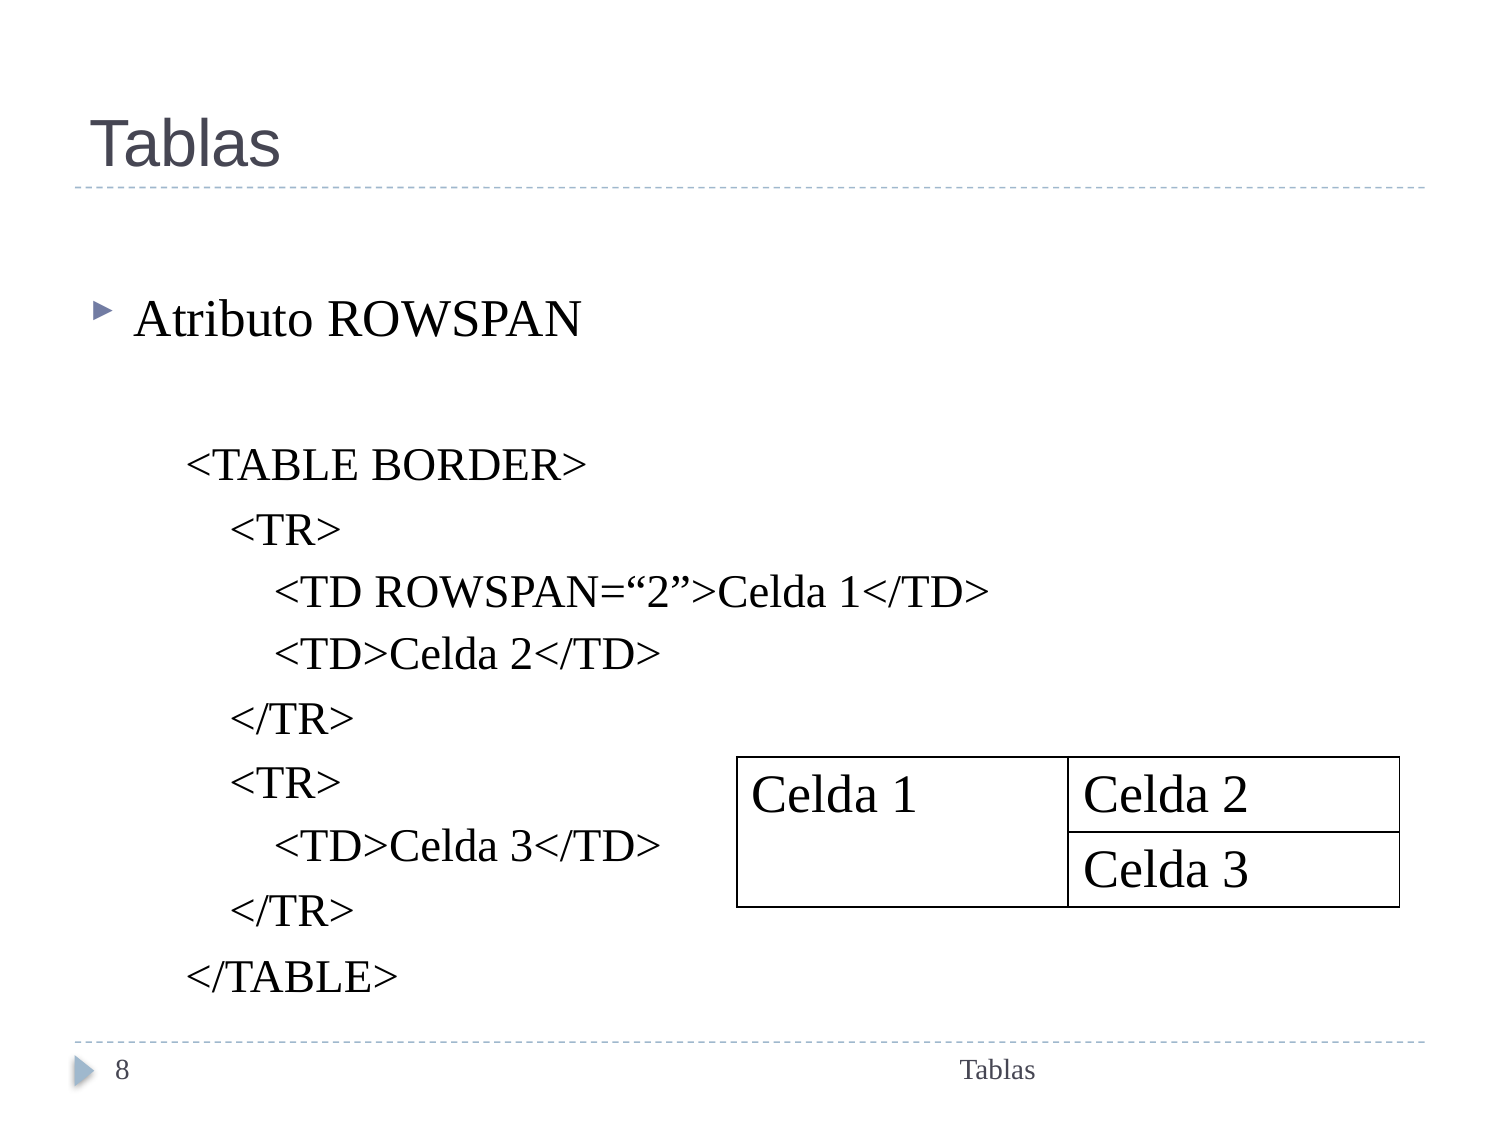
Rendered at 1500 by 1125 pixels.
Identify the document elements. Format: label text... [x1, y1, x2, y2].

table_header Celda 2 [1069, 758, 1399, 831]
table_header Celda 1 [738, 758, 1067, 906]
title Tablas [75, 24, 1425, 188]
footer Tablas [475, 1042, 1051, 1103]
table_cell Celda 3 [1069, 833, 1399, 906]
list Atributo ROWSPAN <TABLE BORDER> <TR> <TD ROWSPAN=“2”>Celda 1</TD> <TD>Celda 2</TD> </TR> <TR> <TD>Celda 3</TD> </TR> </TABLE> [75, 200, 1425, 1010]
slide_number 8 [100, 1042, 426, 1103]
